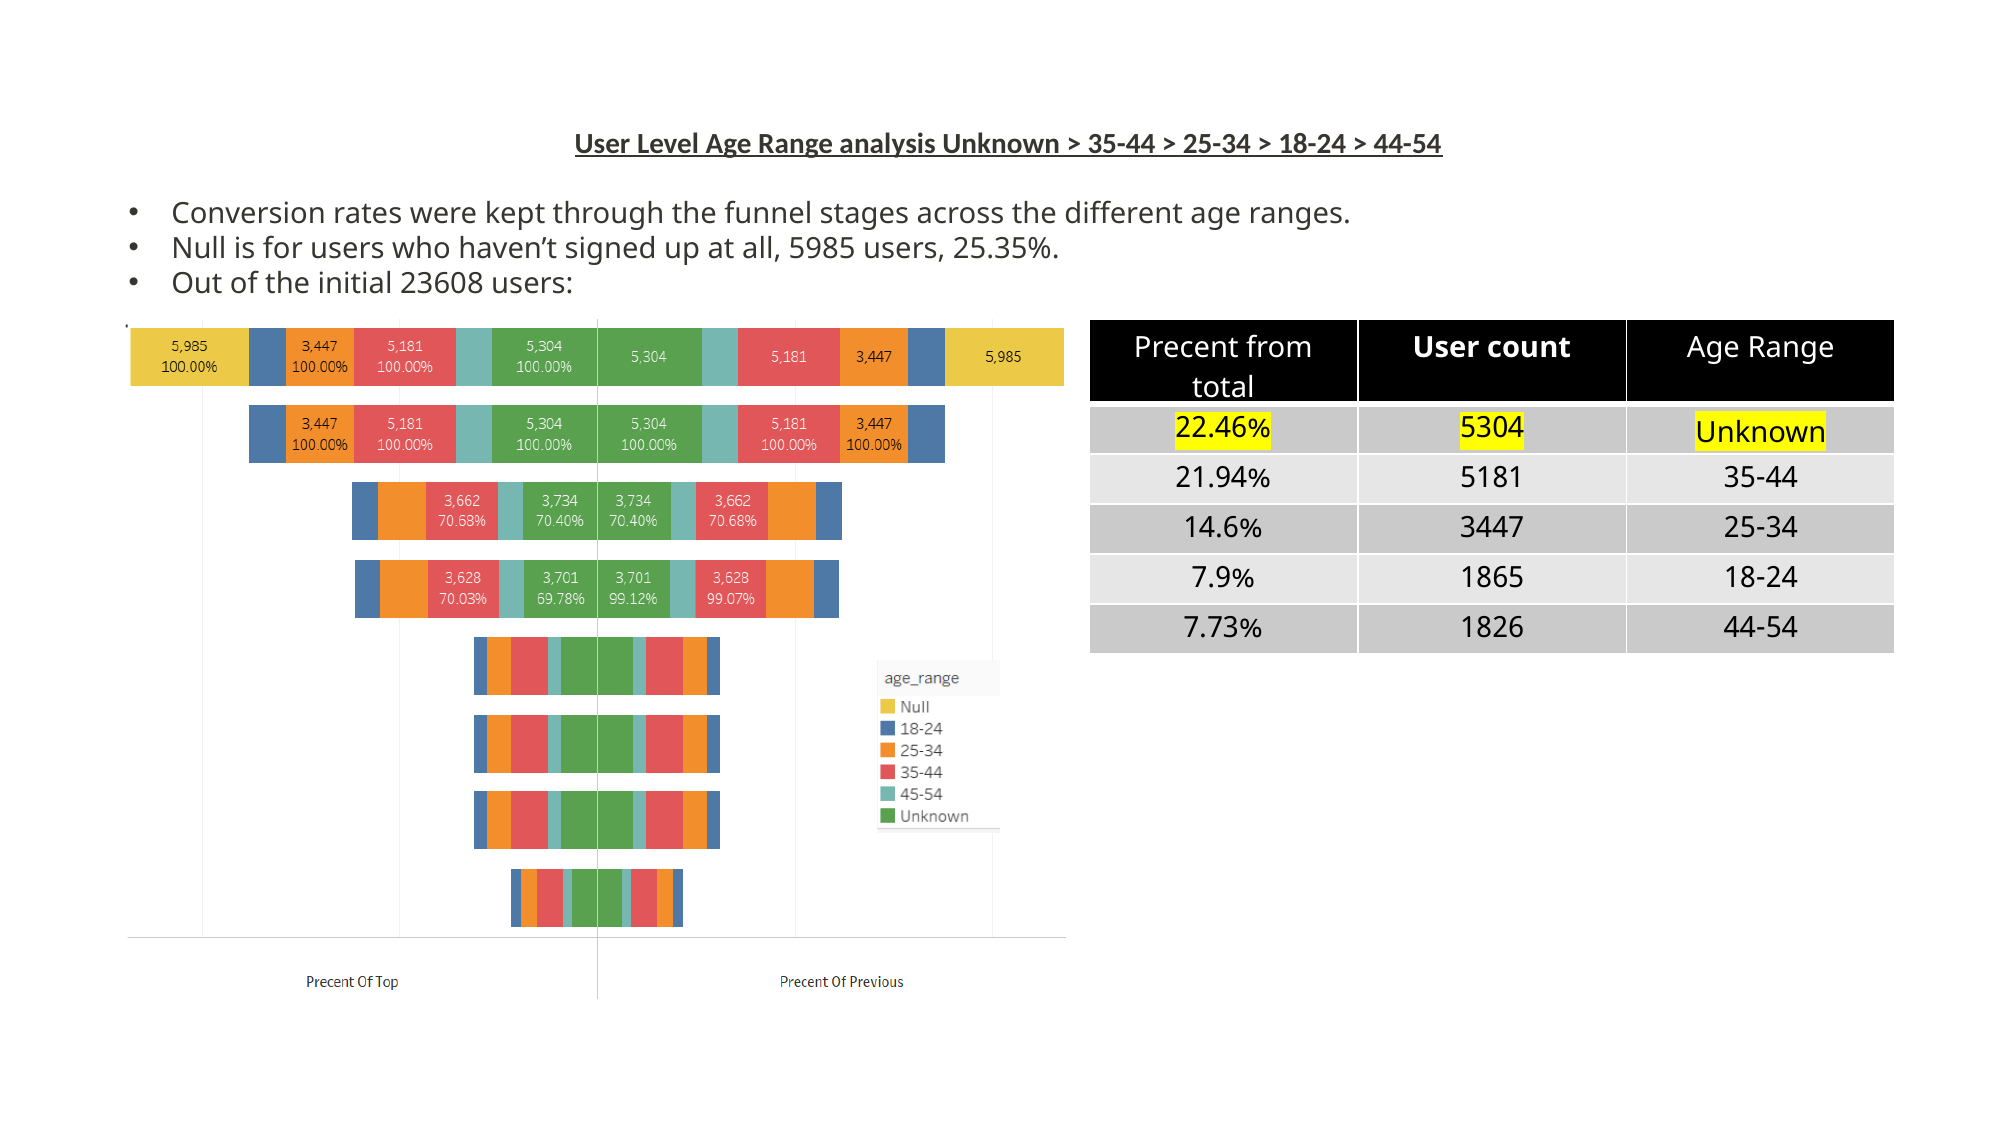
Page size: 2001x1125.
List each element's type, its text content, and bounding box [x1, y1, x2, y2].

table_cell Unknown [1627, 407, 1894, 453]
table_cell 21.94% [1090, 455, 1357, 503]
table_cell 18-24 [1627, 555, 1894, 603]
table_cell 7.73% [1090, 605, 1357, 653]
table_cell 25-34 [1627, 505, 1894, 553]
table_header Precent from total [1090, 320, 1357, 401]
table_cell 5181 [1359, 455, 1626, 503]
table_cell 35-44 [1627, 455, 1894, 503]
table_cell 5304 [1359, 407, 1626, 453]
table_cell 1826 [1359, 605, 1626, 653]
table_header Age Range [1627, 320, 1894, 401]
table_cell 22.46% [1090, 407, 1357, 453]
table_cell 44-54 [1627, 605, 1894, 653]
table_cell 1865 [1359, 555, 1626, 603]
picture [127, 318, 1067, 999]
table_header User count [1359, 320, 1626, 401]
table_cell 14.6% [1090, 505, 1357, 553]
table_cell 3447 [1359, 505, 1626, 553]
table_cell 7.9% [1090, 555, 1357, 603]
text_box User Level Age Range analysis Unknown > 35-44 > 25-34 > 18-24 > 44-54 Conversion rates were kept through the funnel stages across the different age ranges. Null is for users who haven’t signed up at all, 5985 users, 25.35%. Out of the initial 23608 users: - [109, 71, 1908, 982]
